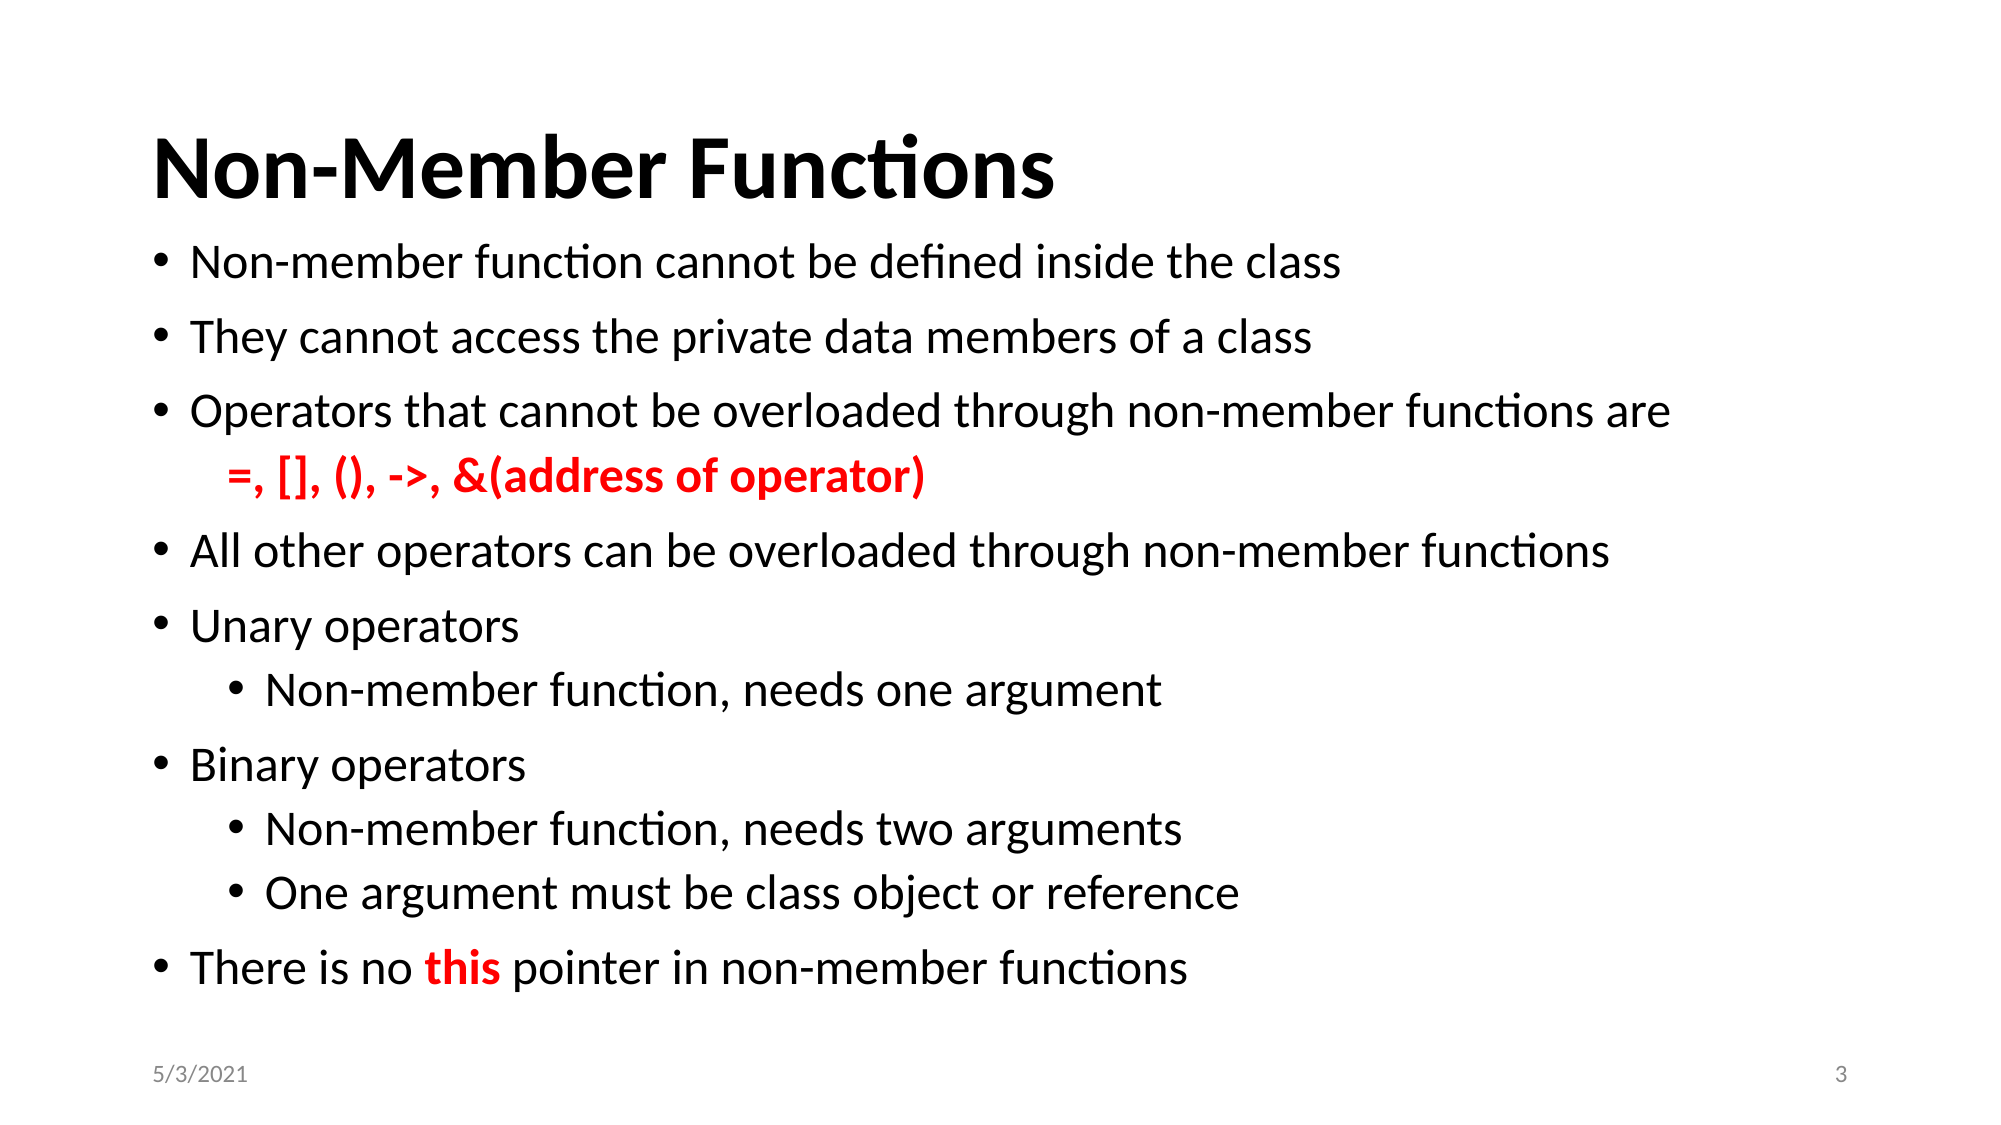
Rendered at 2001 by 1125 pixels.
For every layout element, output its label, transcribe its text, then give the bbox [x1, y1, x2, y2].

title Non-Member Functions [137, 59, 1863, 227]
list Non-member function cannot be defined inside the class They cannot access the private data members of a class Operators that cannot be overloaded through non-member functions are =, [], (), ->, &(address of operator) All other operators can be overloaded through non-member functions Unary operators Non-member function, needs one argument Binary operators Non-member function, needs two arguments One argument must be class object or reference There is no this pointer in non-member functions [137, 227, 1863, 1027]
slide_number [137, 1042, 588, 1103]
slide_number ‹#› [1412, 1042, 1863, 1103]
